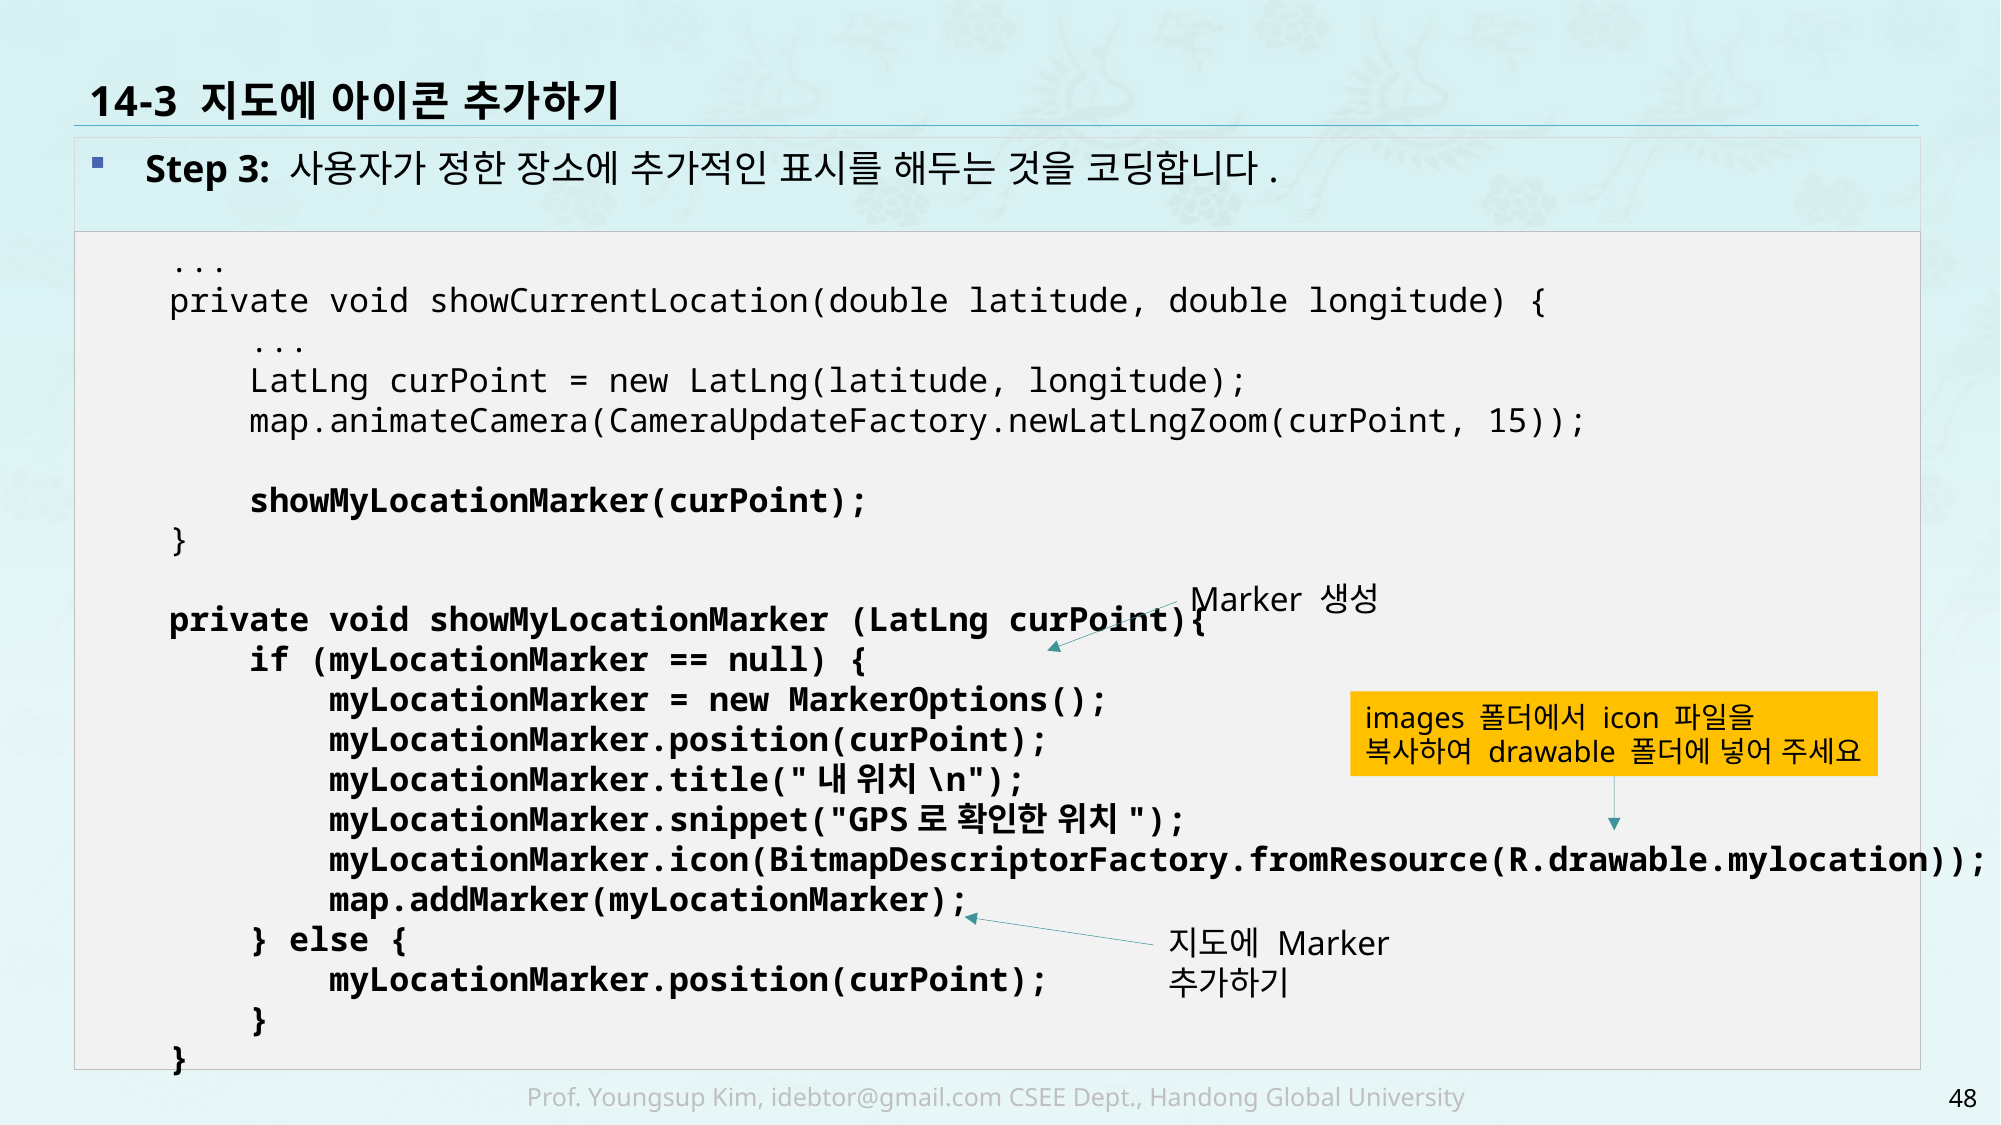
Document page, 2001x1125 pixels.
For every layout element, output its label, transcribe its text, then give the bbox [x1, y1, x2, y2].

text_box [1047, 601, 1178, 651]
text_box ... private void showCurrentLocation(double latitude, double longitude) { ... LatLng curPoint = new LatLng(latitude, longitude); map.animateCamera(CameraUpdateFactory.newLatLngZoom(curPoint, 15)); showMyLocationMarker(curPoint); } private void showMyLocationMarker (LatLng curPoint){ if (myLocationMarker == null) { myLocationMarker = new MarkerOptions(); myLocationMarker.position(curPoint); myLocationMarker.title("내 위치\n"); myLocationMarker.snippet("GPS로 확인한 위치"); myLocationMarker.icon(BitmapDescriptorFactory.fromResource(R.drawable.mylocation)); map.addMarker(myLocationMarker); } else { myLocationMarker.position(curPoint); } } [74, 231, 1921, 1070]
text_box Marker 생성 [1174, 571, 1396, 626]
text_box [964, 916, 1154, 946]
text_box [1347, 691, 1882, 831]
slide_number 48 [1816, 1069, 1993, 1125]
list Step 3: 사용자가 정한 장소에 추가적인 표시를 해두는 것을 코딩합니다. [74, 137, 1921, 231]
text_box 지도에 Marker 추가하기 [1153, 914, 1537, 1010]
title 14-3 지도에 아이콘 추가하기 [74, 62, 1920, 138]
